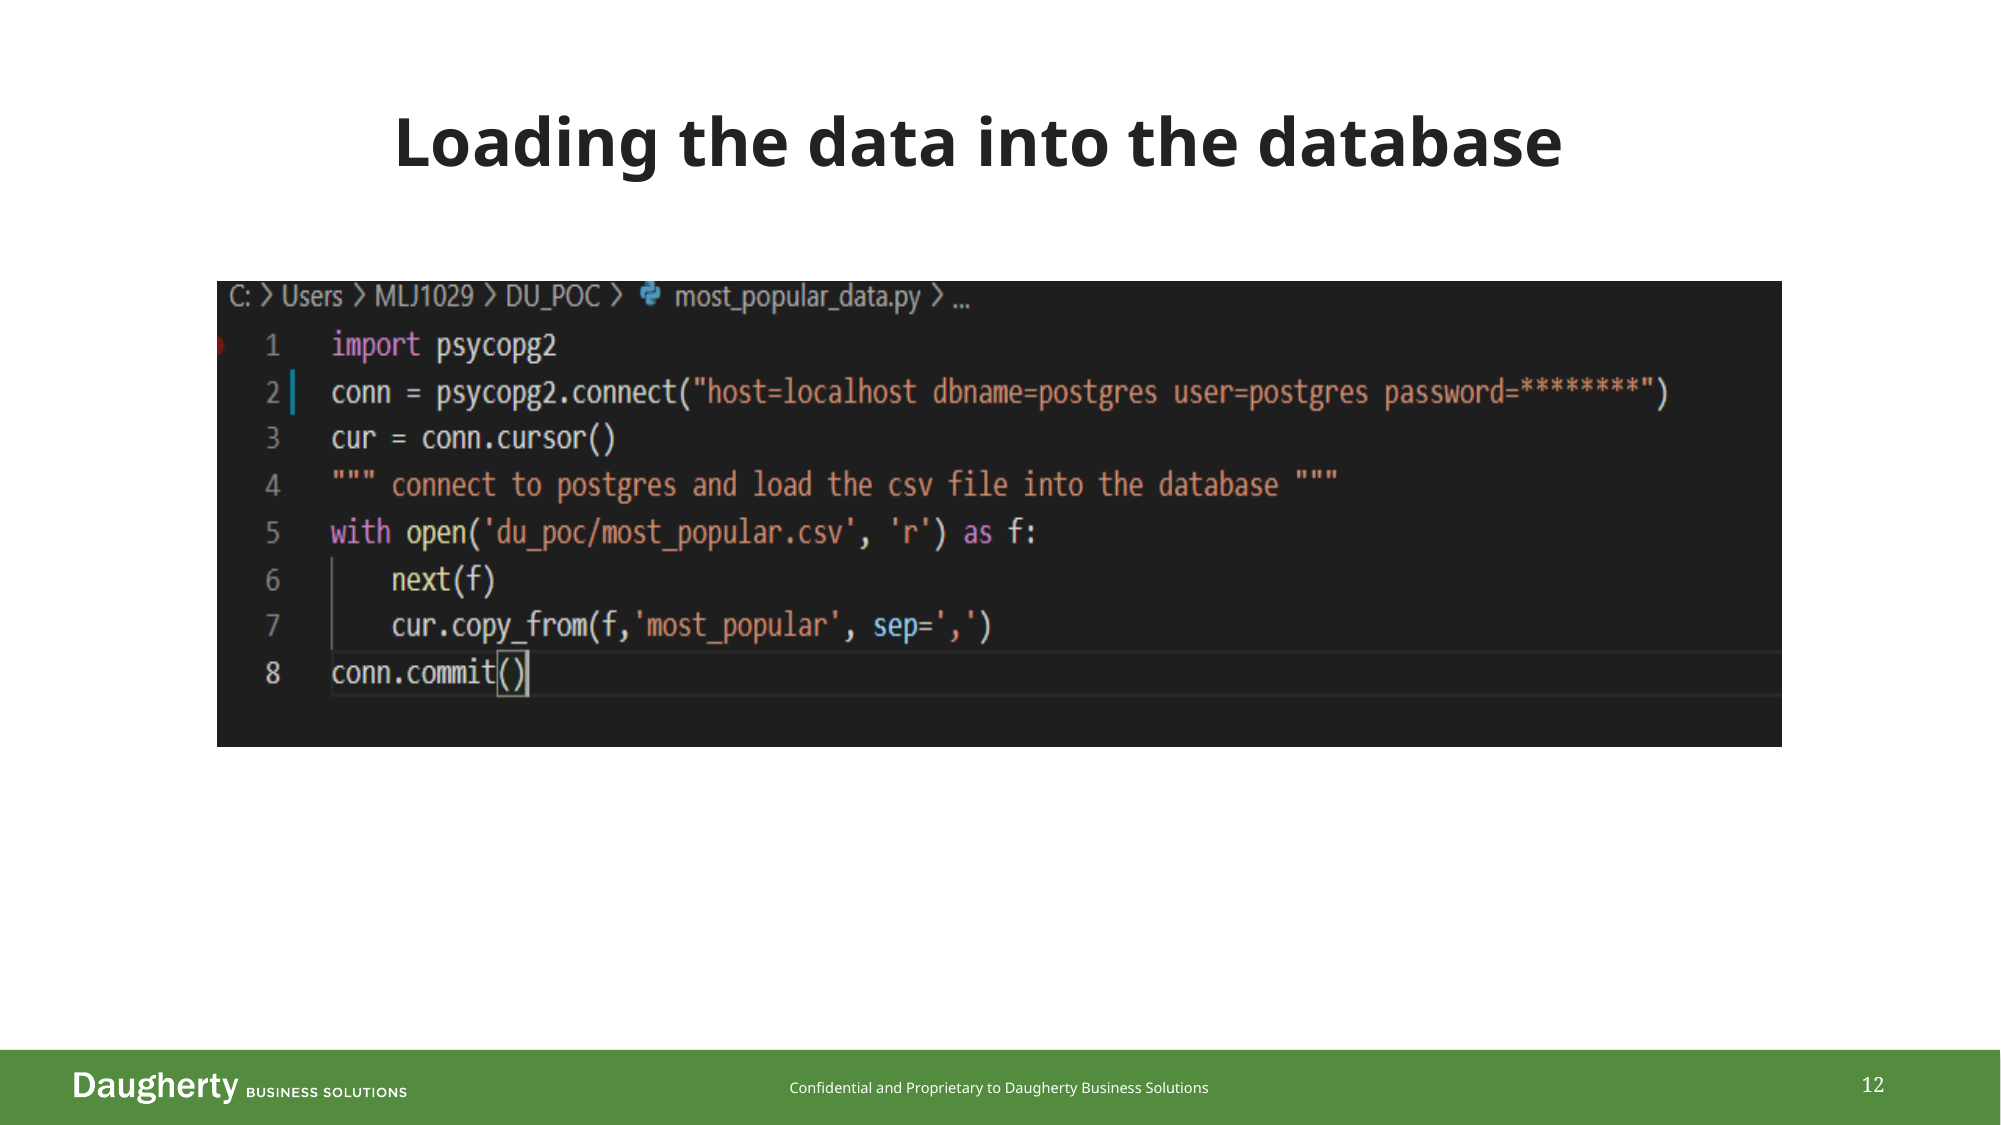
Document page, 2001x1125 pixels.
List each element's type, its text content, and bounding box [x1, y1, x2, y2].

text_box Loading the data into the database [217, 92, 1758, 188]
slide_number 12 [1807, 1055, 1900, 1116]
picture [217, 281, 1783, 748]
